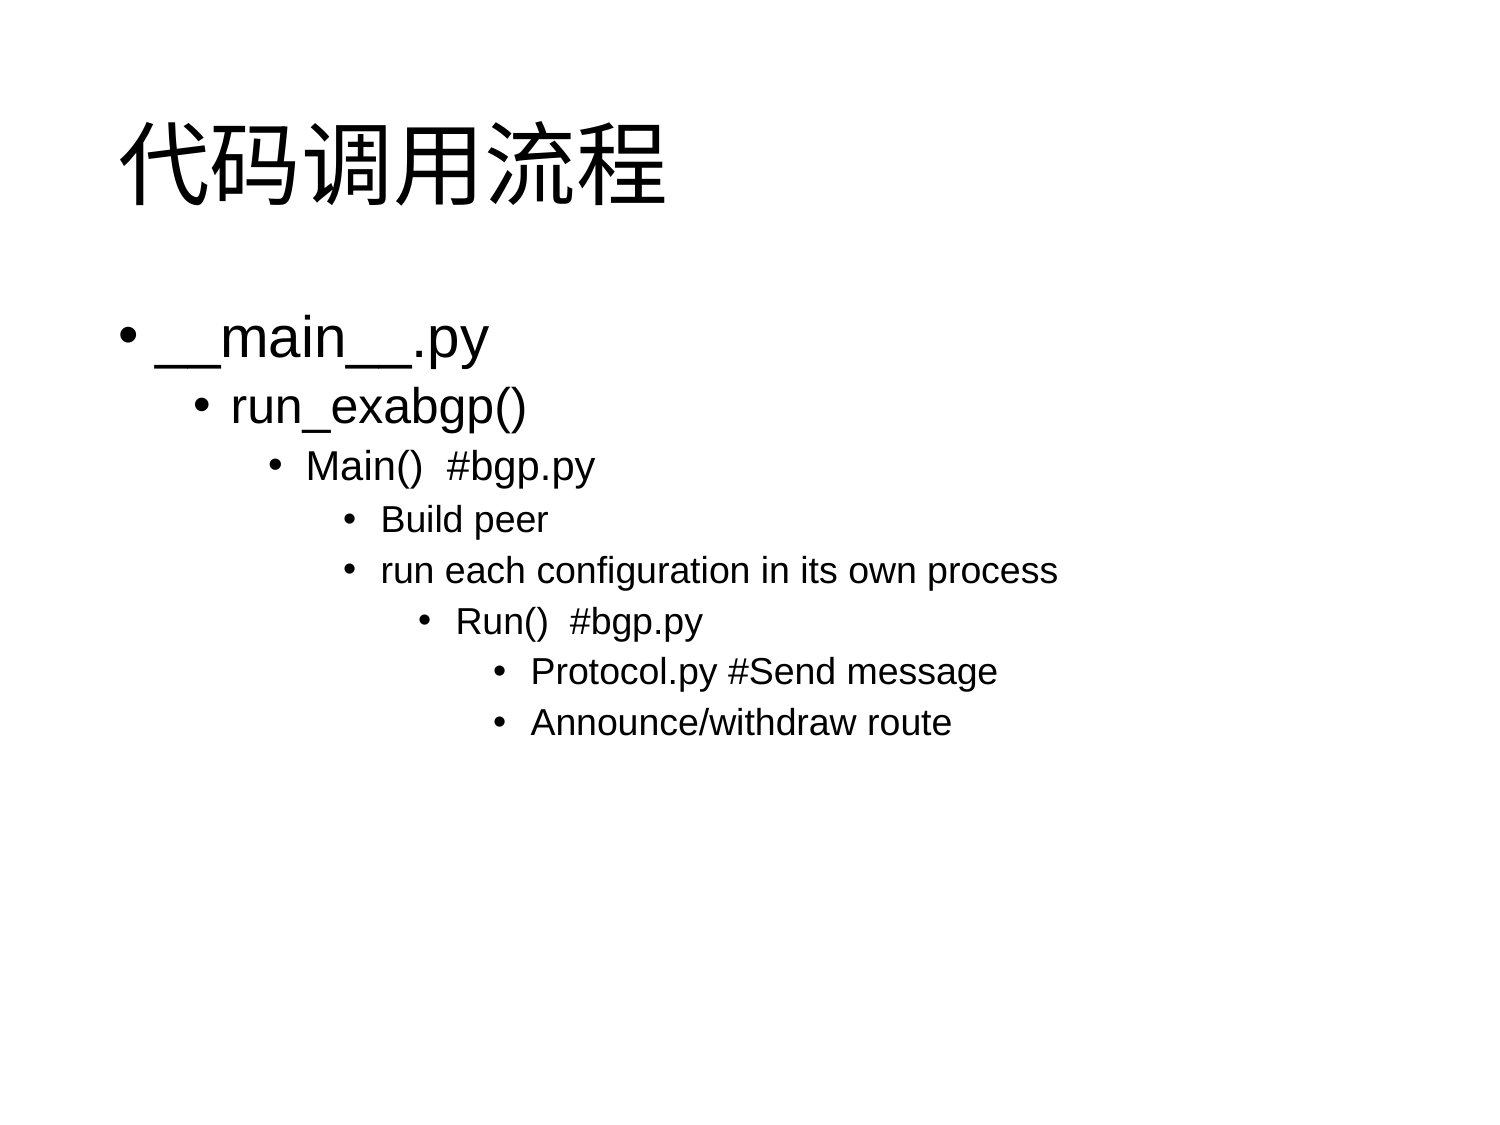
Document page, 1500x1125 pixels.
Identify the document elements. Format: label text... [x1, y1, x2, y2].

list __main__.py run_exabgp() Main() #bgp.py Build peer run each configuration in its own process Run() #bgp.py Protocol.py #Send message Announce/withdraw route [103, 299, 1397, 1014]
title 代码调用流程 [103, 59, 1397, 278]
